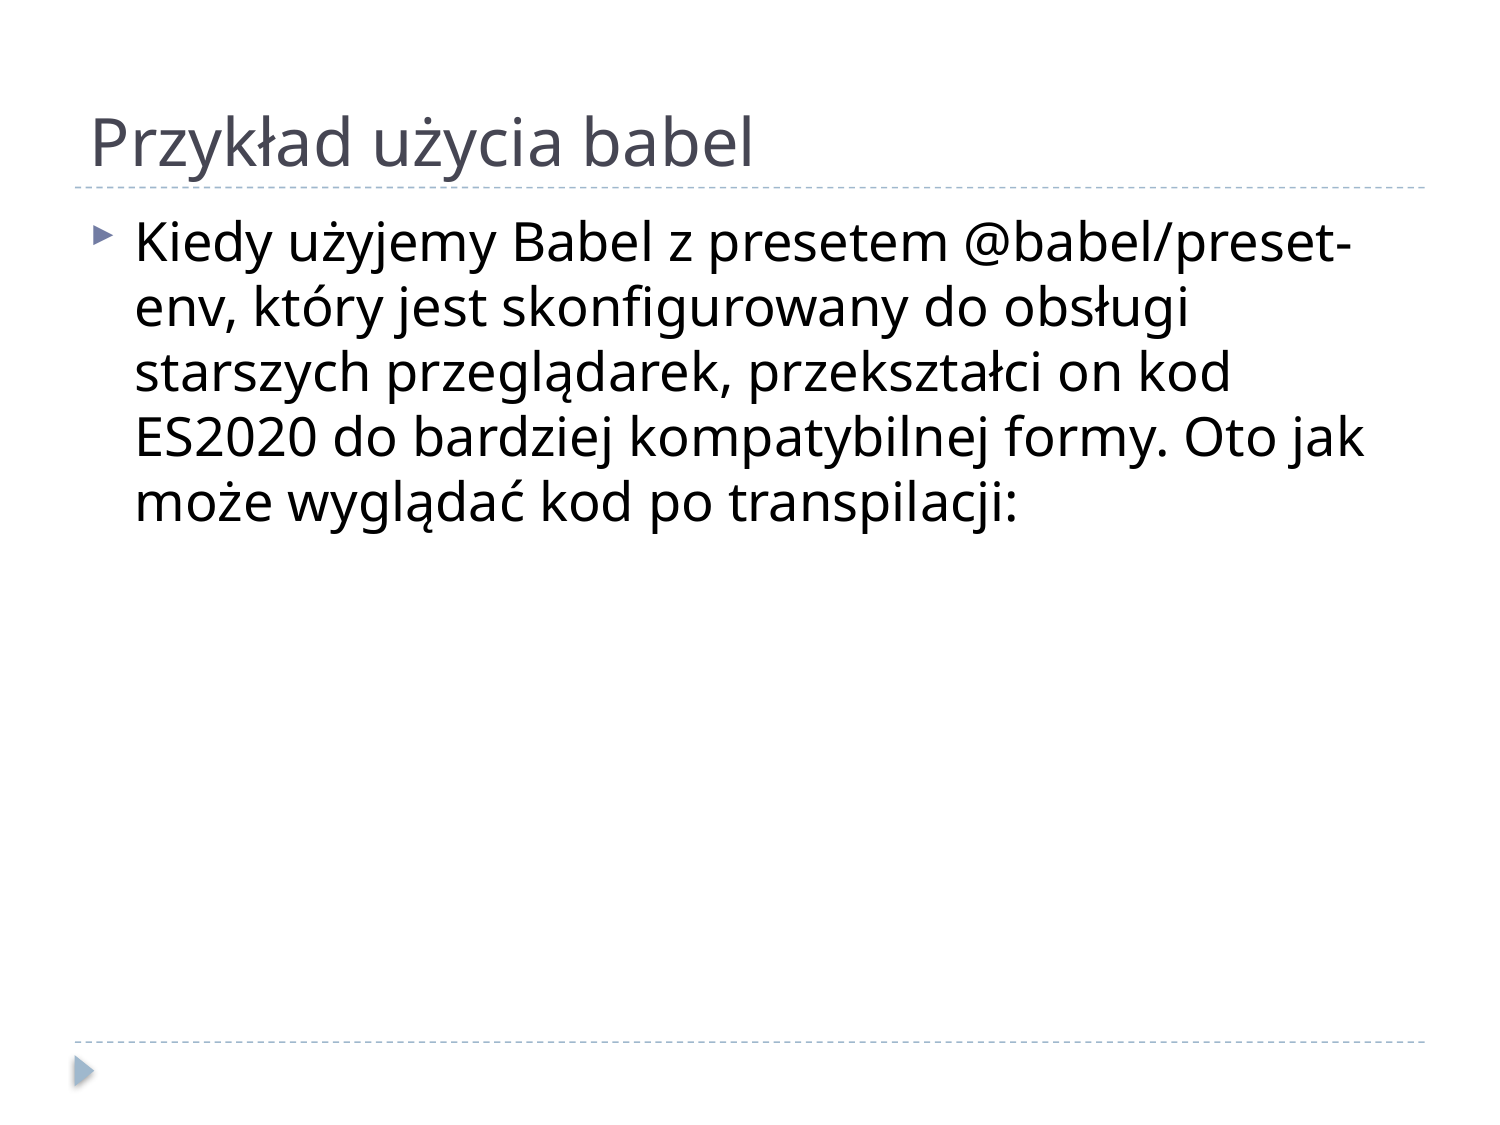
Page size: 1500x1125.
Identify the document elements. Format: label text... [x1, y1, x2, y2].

title Przykład użycia babel [75, 24, 1425, 188]
list Kiedy użyjemy Babel z presetem @babel/preset-env, który jest skonfigurowany do obsługi starszych przeglądarek, przekształci on kod ES2020 do bardziej kompatybilnej formy. Oto jak może wyglądać kod po transpilacji: [75, 200, 1425, 1010]
